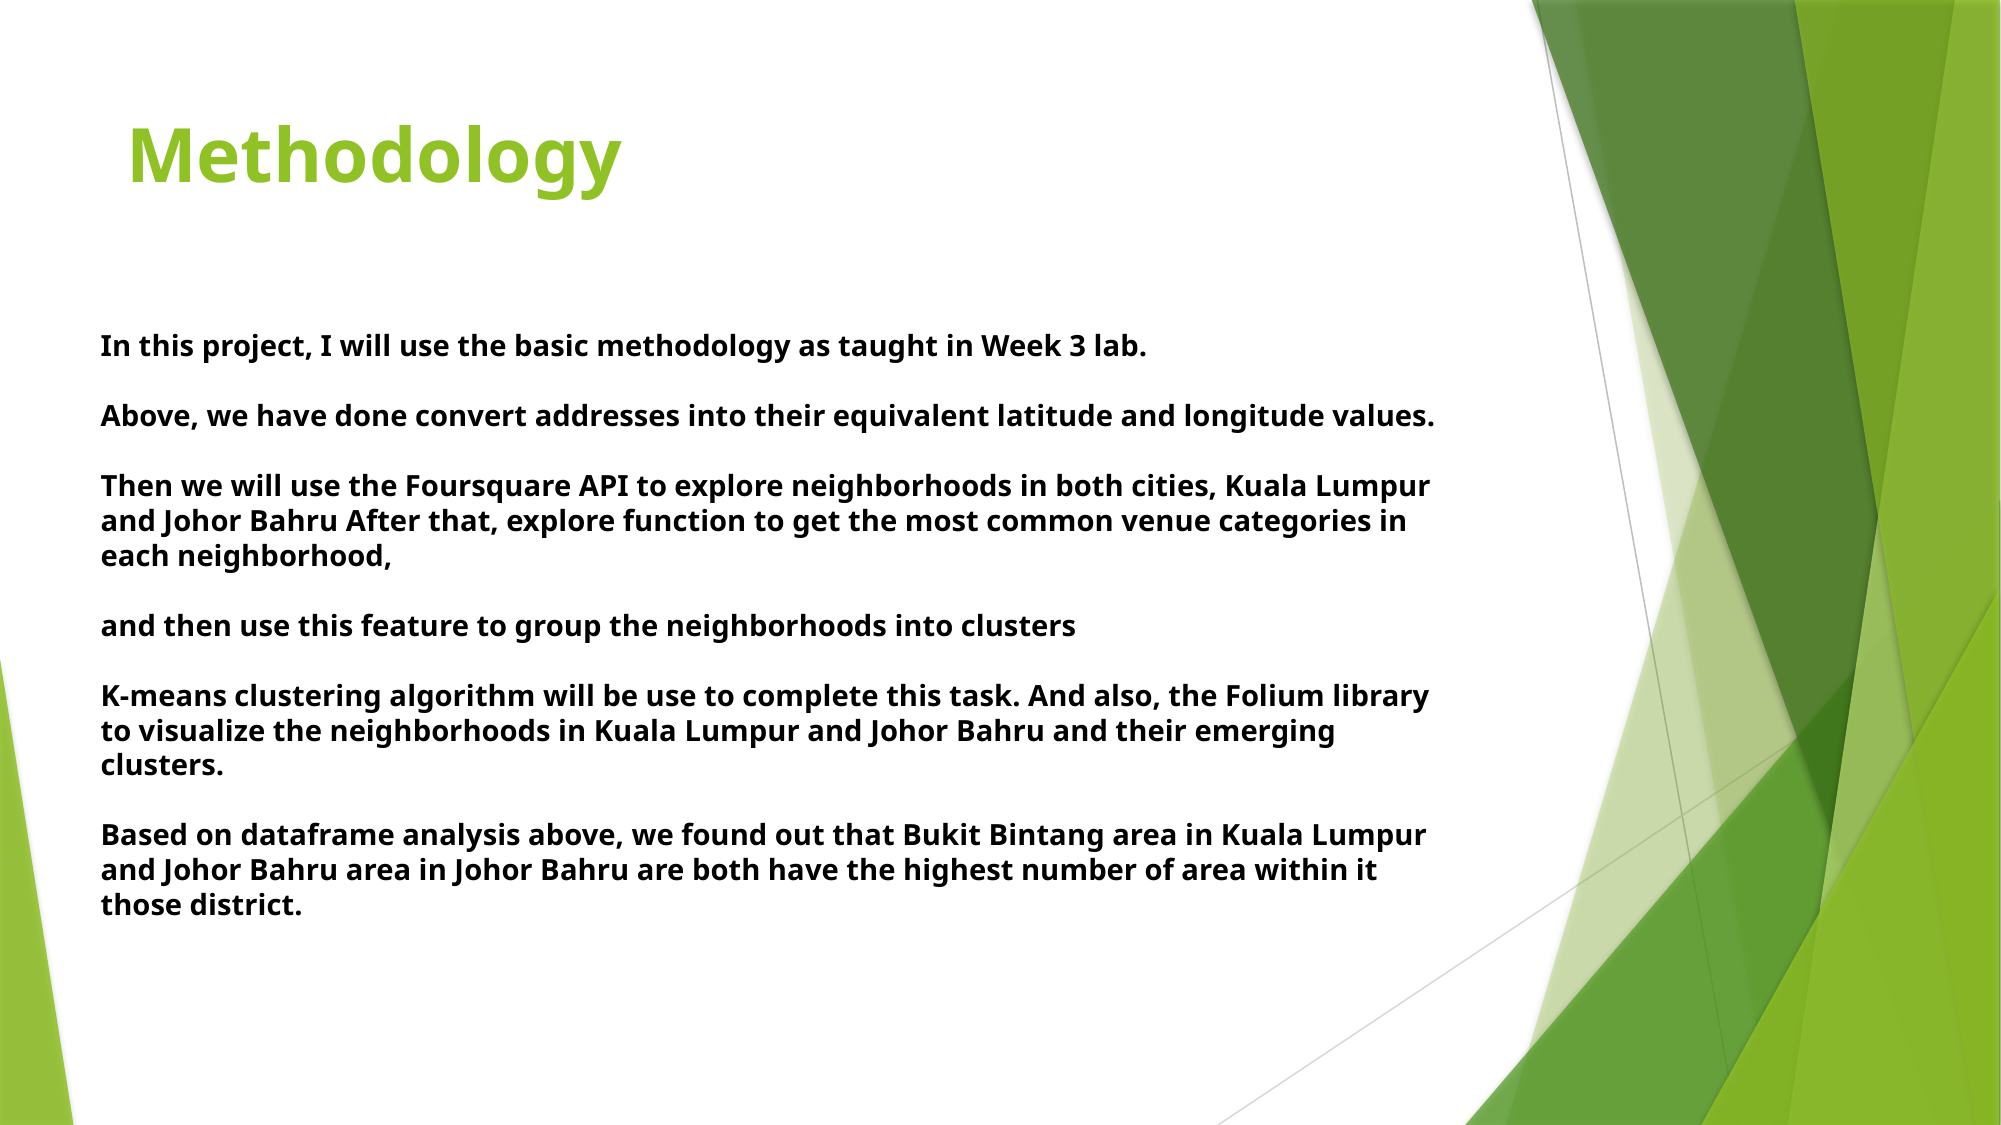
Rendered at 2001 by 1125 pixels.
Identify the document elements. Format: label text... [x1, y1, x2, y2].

text_box In this project, I will use the basic methodology as taught in Week 3 lab. Above, we have done convert addresses into their equivalent latitude and longitude values. Then we will use the Foursquare API to explore neighborhoods in both cities, Kuala Lumpur and Johor Bahru After that, explore function to get the most common venue categories in each neighborhood, and then use this feature to group the neighborhoods into clusters K-means clustering algorithm will be use to complete this task. And also, the Folium library to visualize the neighborhoods in Kuala Lumpur and Johor Bahru and their emerging clusters. Based on dataframe analysis above, we found out that Bukit Bintang area in Kuala Lumpur and Johor Bahru area in Johor Bahru are both have the highest number of area within it those district. [85, 319, 1469, 974]
title Methodology [111, 99, 1522, 317]
